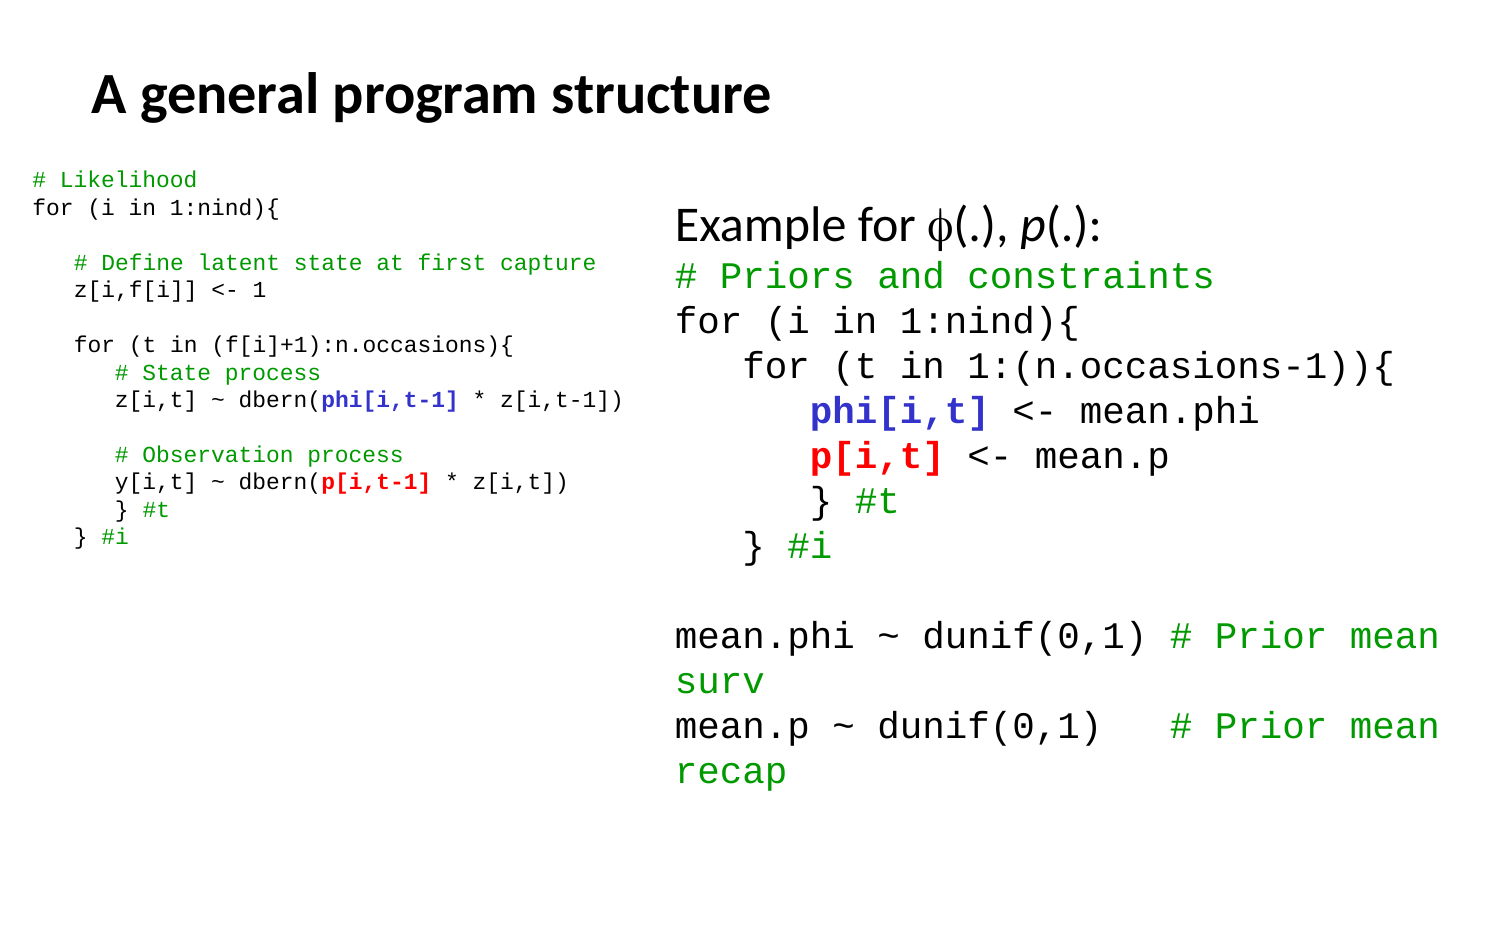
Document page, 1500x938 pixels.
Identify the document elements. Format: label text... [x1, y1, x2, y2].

text_box Example for (.), p(.): # Priors and constraints for (i in 1:nind){ for (t in 1:(n.occasions-1)){ phi[i,t] <- mean.phi p[i,t] <- mean.p } #t } #i mean.phi ~ dunif(0,1) # Prior mean surv mean.p ~ dunif(0,1) # Prior mean recap [660, 183, 1500, 799]
text_box A general program structure [76, 47, 787, 133]
text_box # Likelihood for (i in 1:nind){ # Define latent state at first capture z[i,f[i]] <- 1 for (t in (f[i]+1):n.occasions){ # State process z[i,t] ~ dbern(phi[i,t-1] * z[i,t-1]) # Observation process y[i,t] ~ dbern(p[i,t-1] * z[i,t]) } #t } #i [17, 157, 653, 617]
